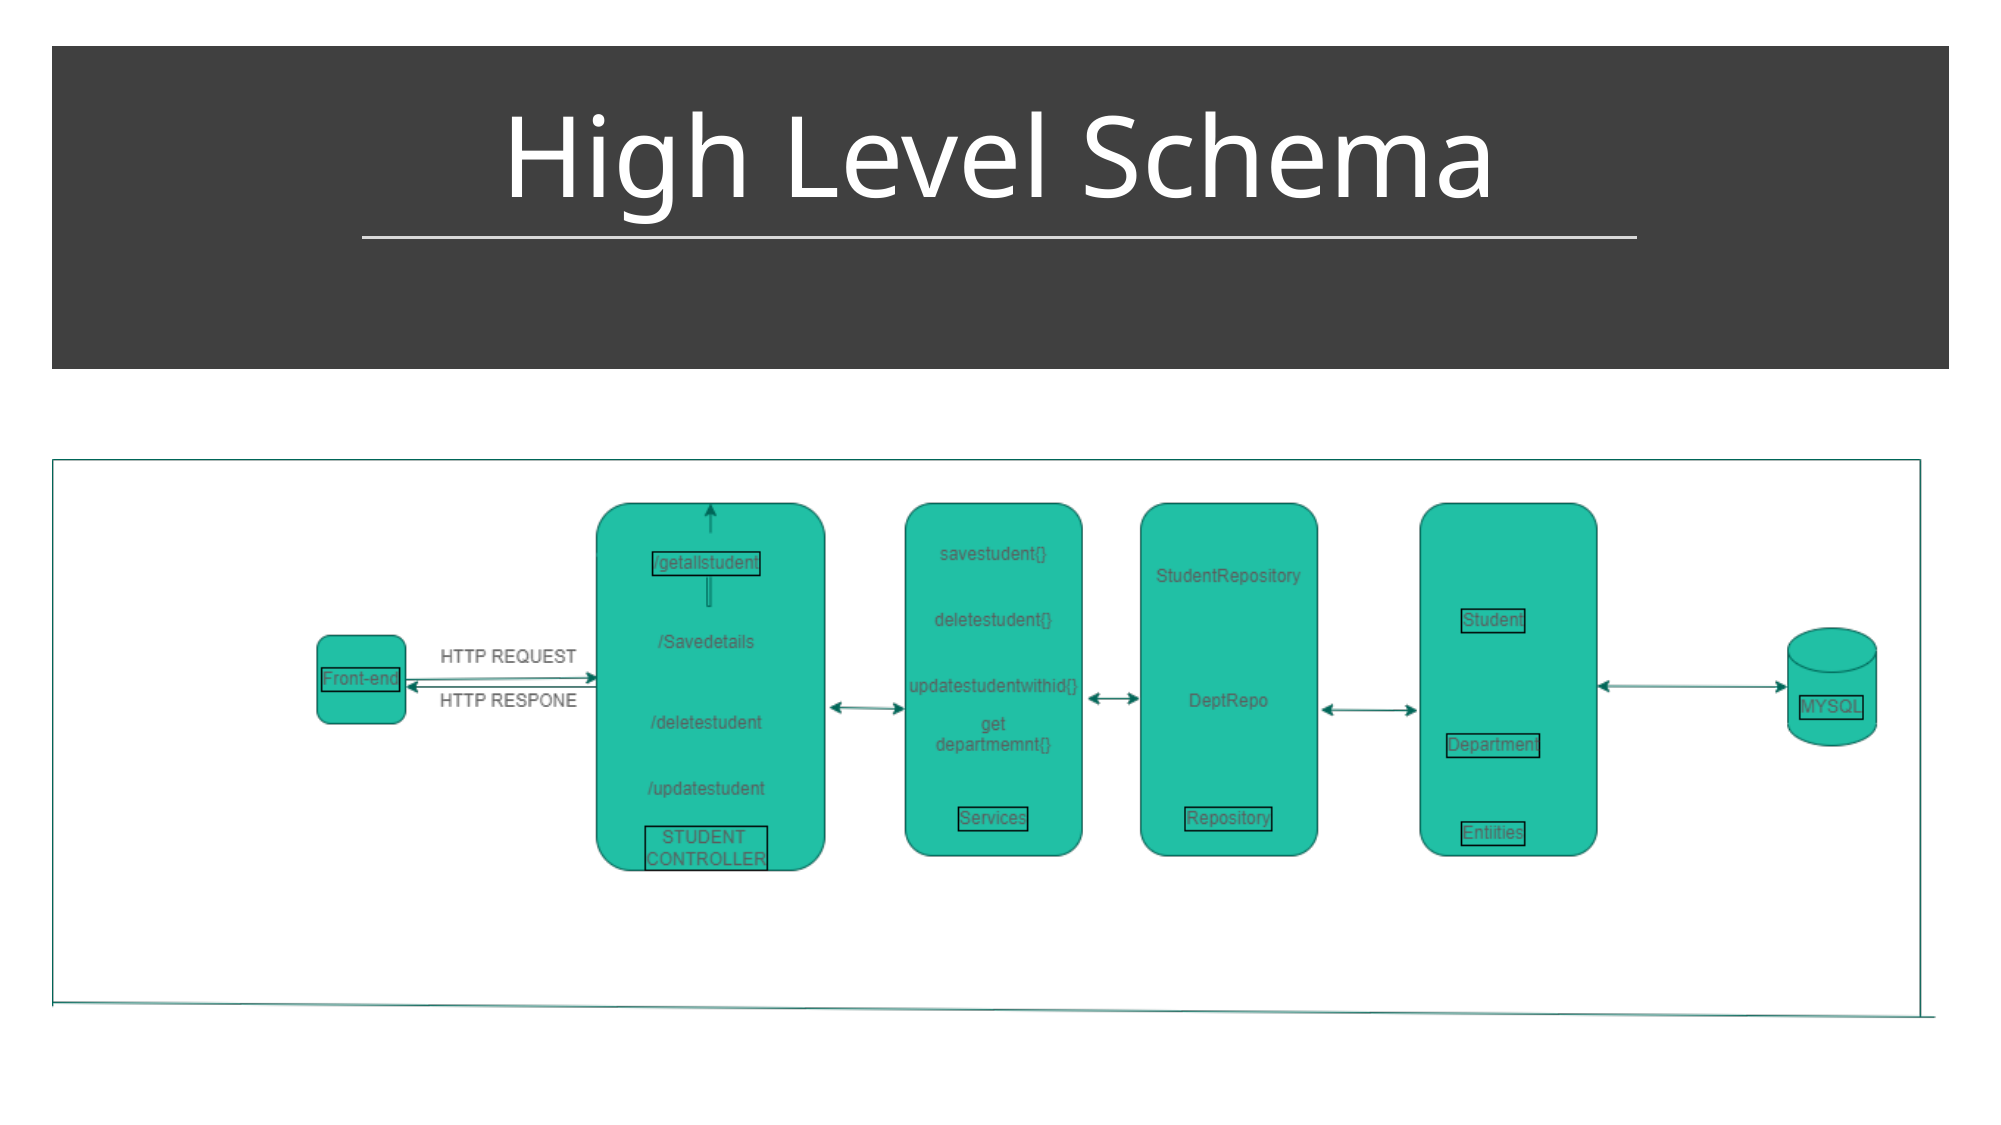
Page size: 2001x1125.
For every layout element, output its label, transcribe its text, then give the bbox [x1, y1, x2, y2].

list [52, 459, 1939, 1021]
title High Level Schema [86, 76, 1914, 230]
text_box [61, 55, 1939, 360]
